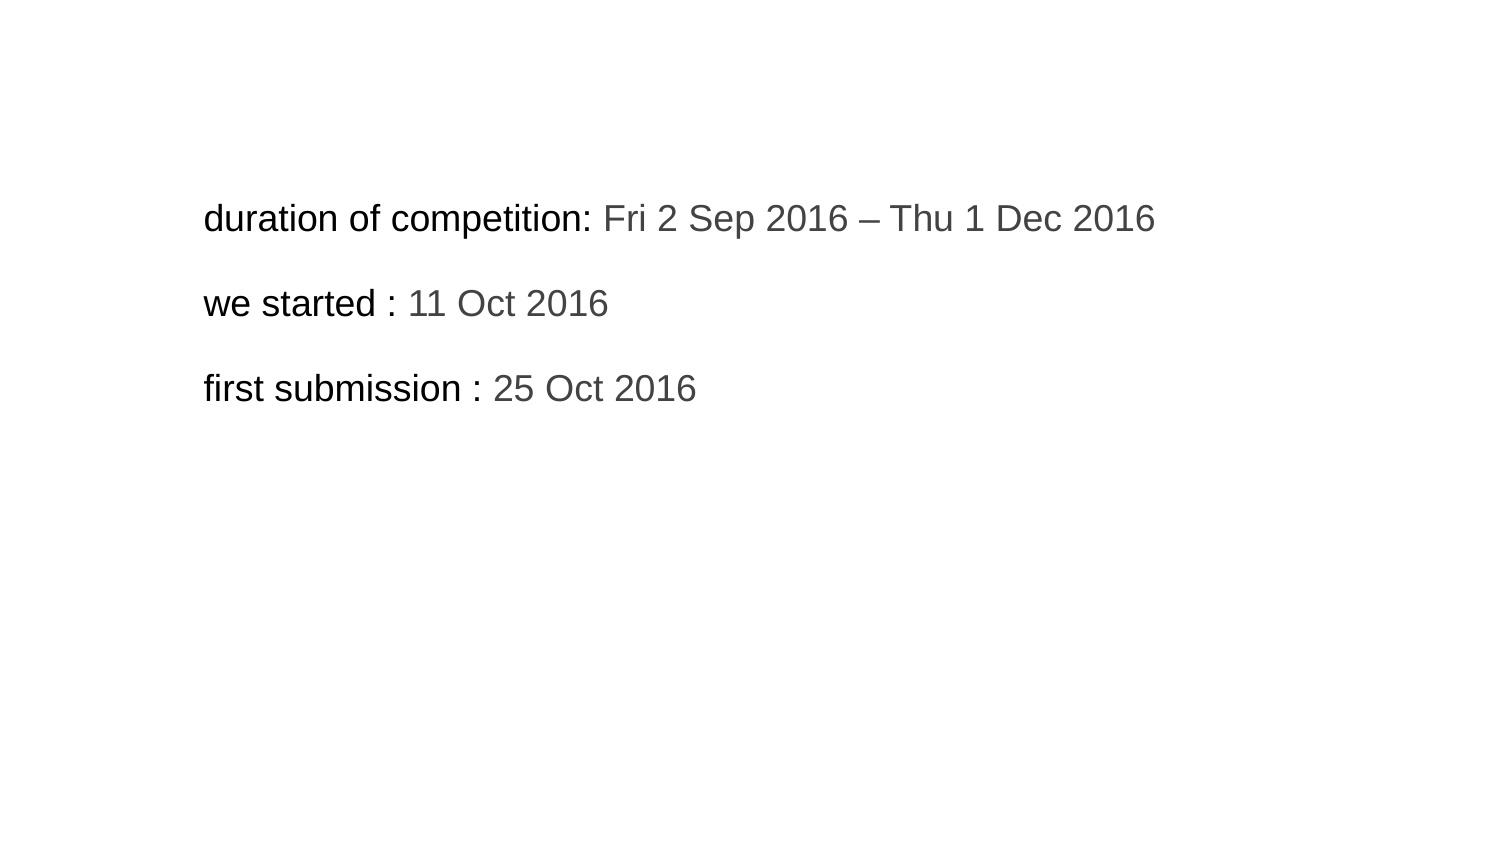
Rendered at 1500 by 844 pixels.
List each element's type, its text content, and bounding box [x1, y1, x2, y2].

list duration of competition: Fri 2 Sep 2016 – Thu 1 Dec 2016 we started : 11 Oct 2016 first submission : 25 Oct 2016 [188, 172, 1419, 733]
